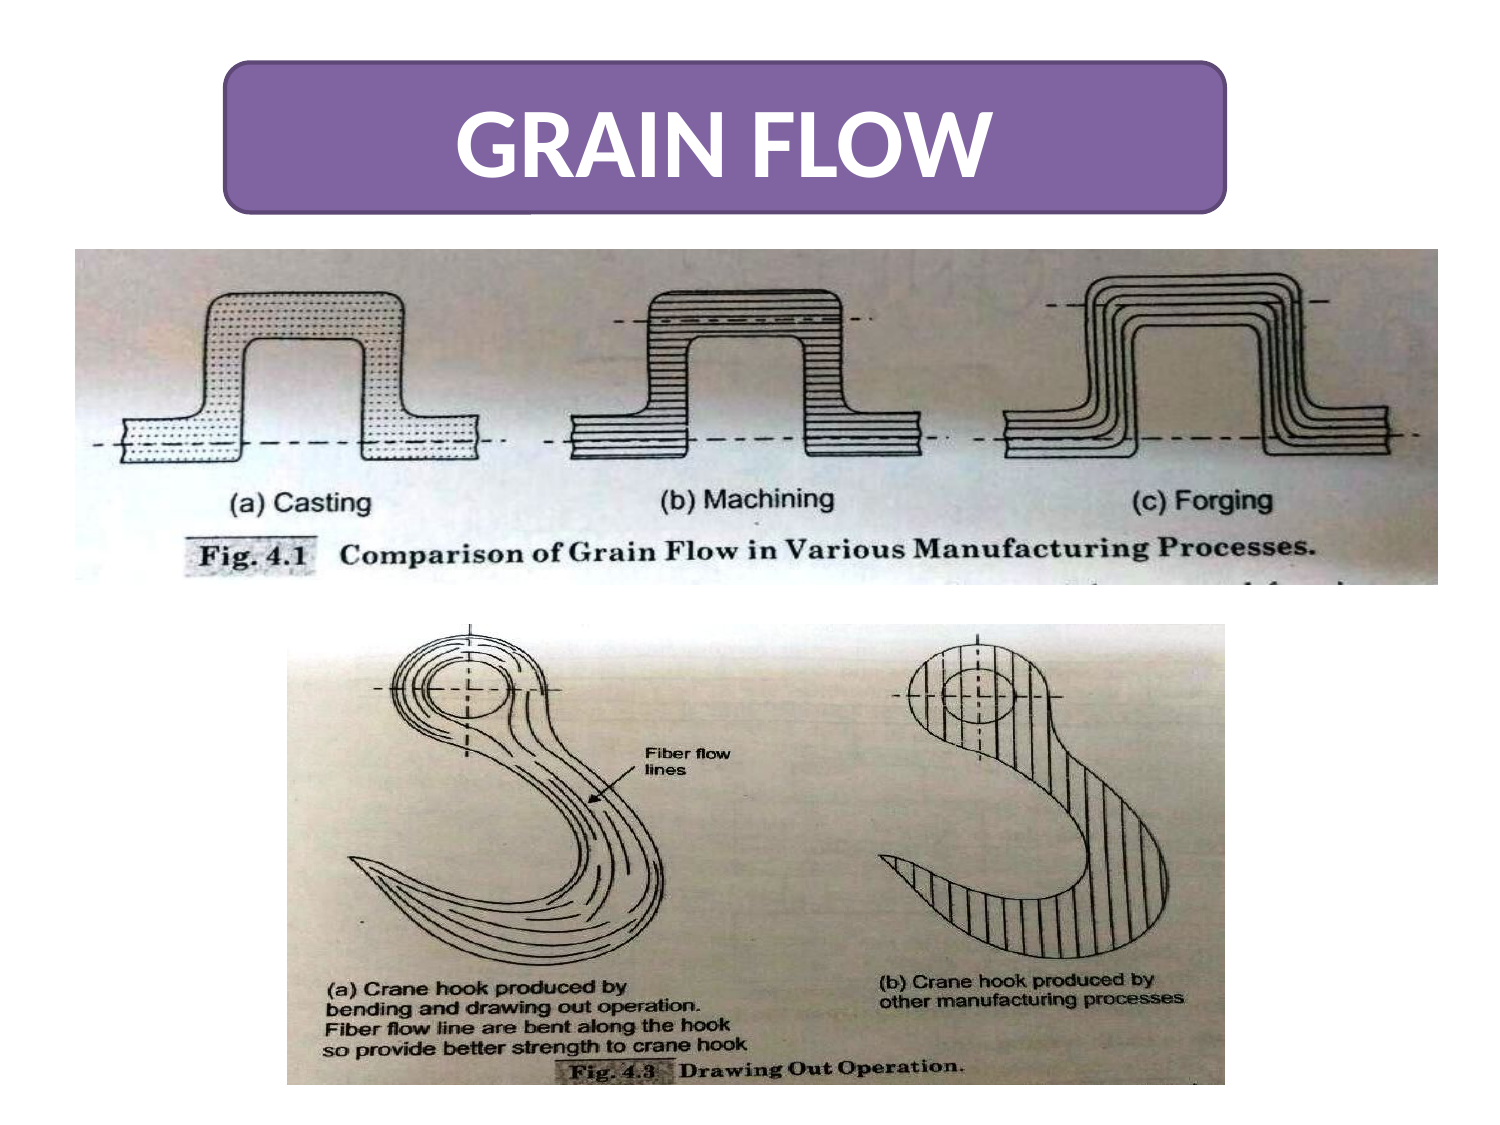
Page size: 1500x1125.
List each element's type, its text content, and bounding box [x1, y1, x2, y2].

picture [74, 249, 1438, 586]
picture [287, 624, 1226, 1085]
text_box GRAIN FLOW [225, 62, 1225, 213]
